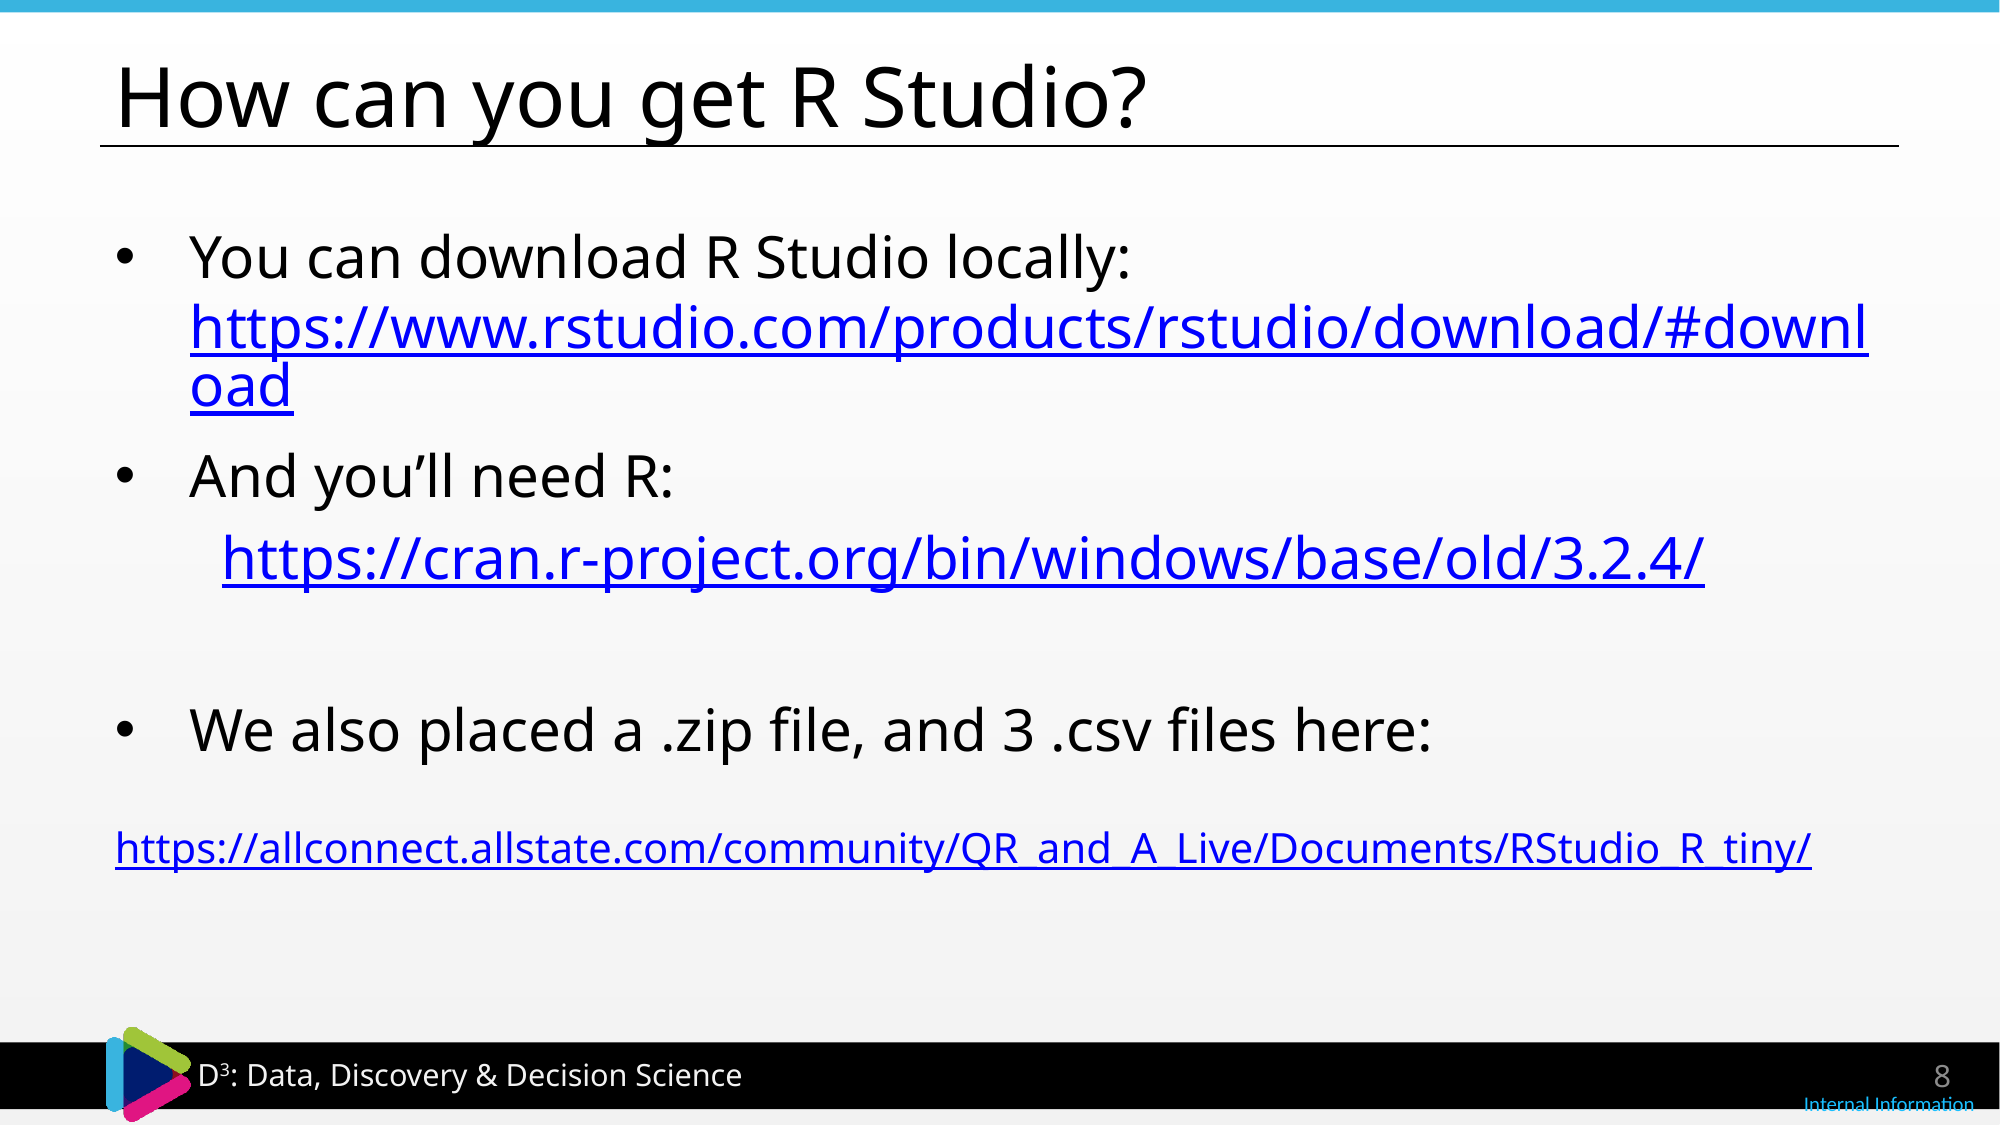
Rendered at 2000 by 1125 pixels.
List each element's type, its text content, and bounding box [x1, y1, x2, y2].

list You can download R Studio locally: https://www.rstudio.com/products/rstudio/download/#download And you’ll need R: https://cran.r-project.org/bin/windows/base/old/3.2.4/ We also placed a .zip file, and 3 .csv files here: https://allconnect.allstate.com/community/QR_and_A_Live/Documents/RStudio_R_tiny/ [99, 212, 1900, 988]
title How can you get R Studio? [99, 0, 2000, 188]
picture [99, 1025, 197, 1123]
slide_number 8 [1499, 1048, 1967, 1109]
